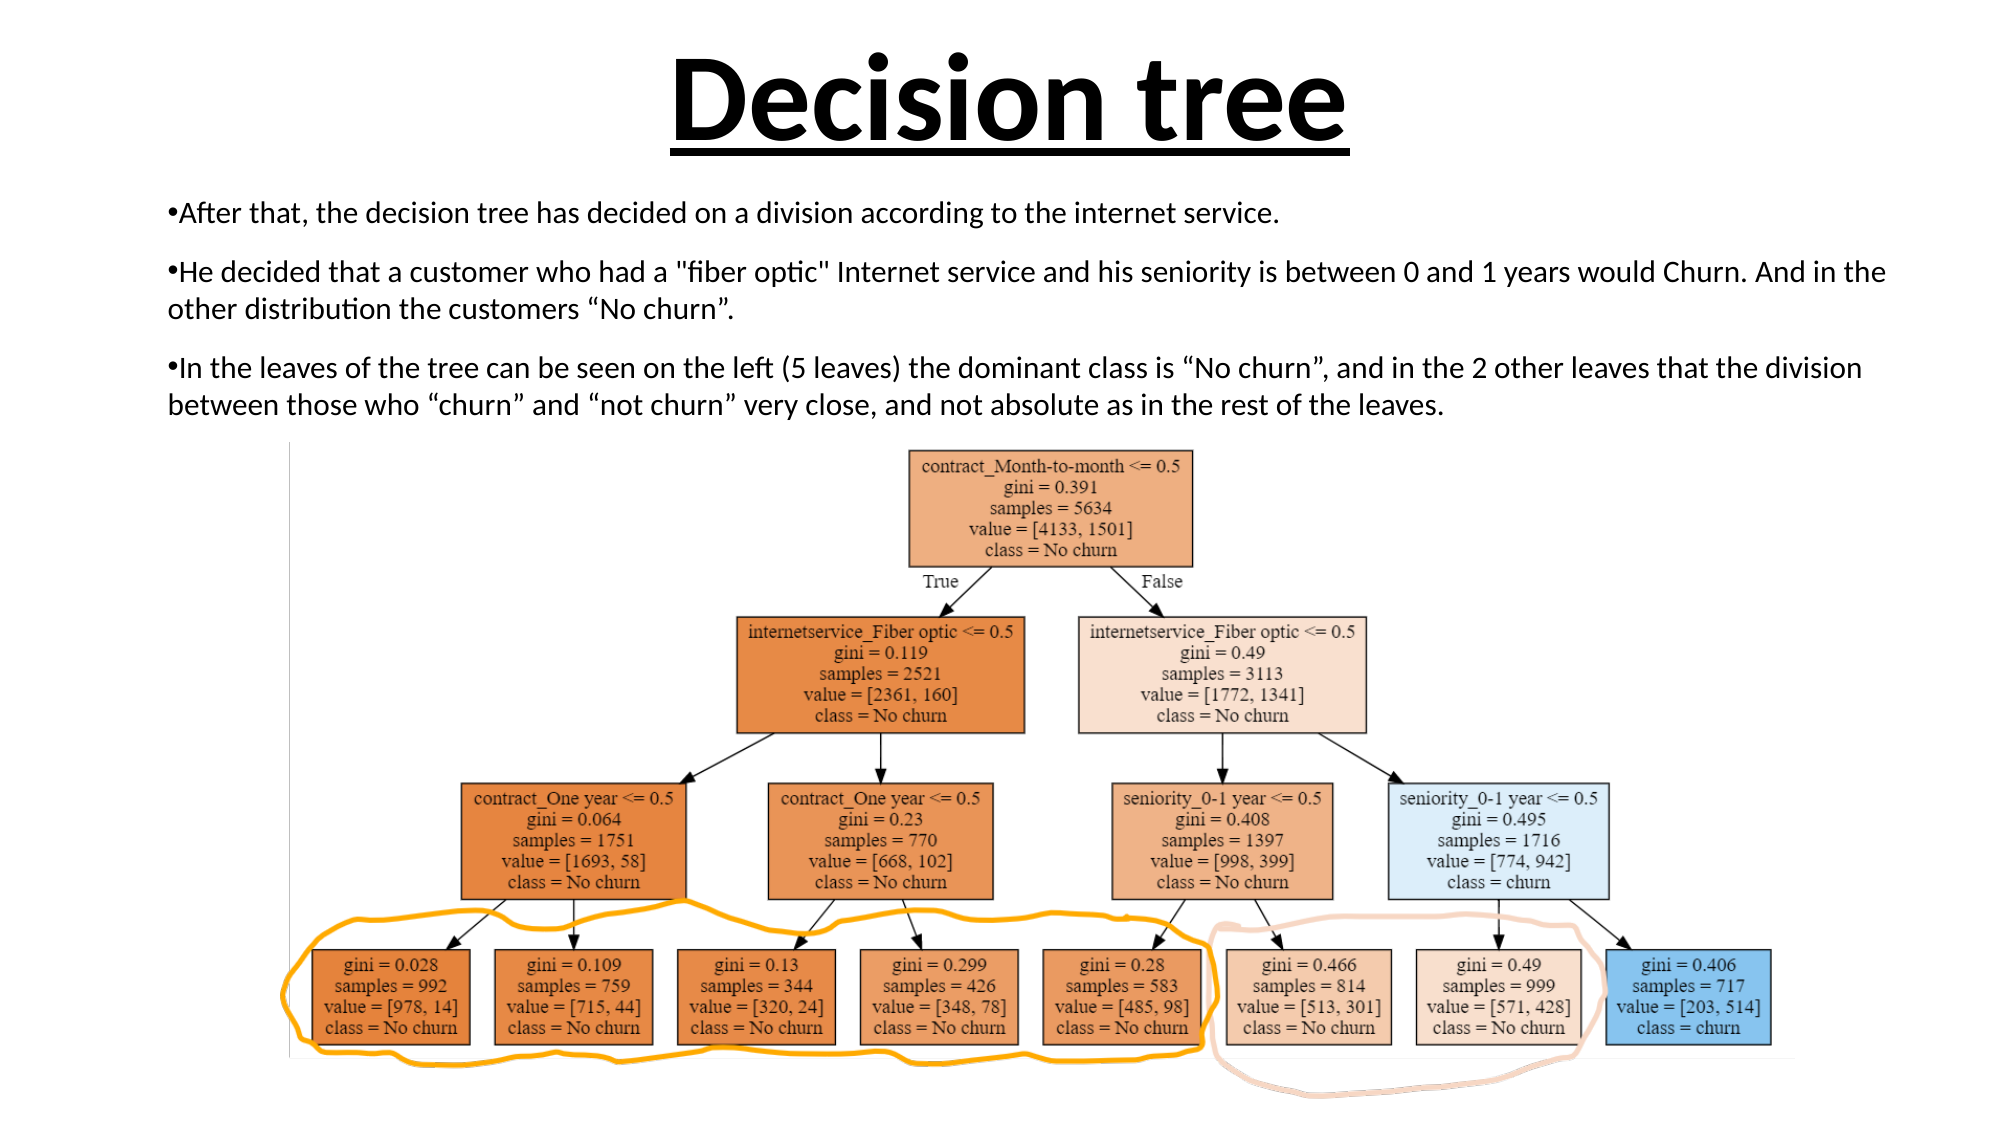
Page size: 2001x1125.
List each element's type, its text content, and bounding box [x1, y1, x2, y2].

picture [277, 442, 1795, 1100]
text_box After that, the decision tree has decided on a division according to the internet service. He decided that a customer who had a "fiber optic" Internet service and his seniority is between 0 and 1 years would Churn. And in the other distribution the customers “No churn”. In the leaves of the tree can be seen on the left (5 leaves) the dominant class is “No churn”, and in the 2 other leaves that the division between those who “churn” and “not churn” very close, and not absolute as in the rest of the leaves. [152, 185, 1968, 430]
title Decision tree [259, 20, 1760, 175]
